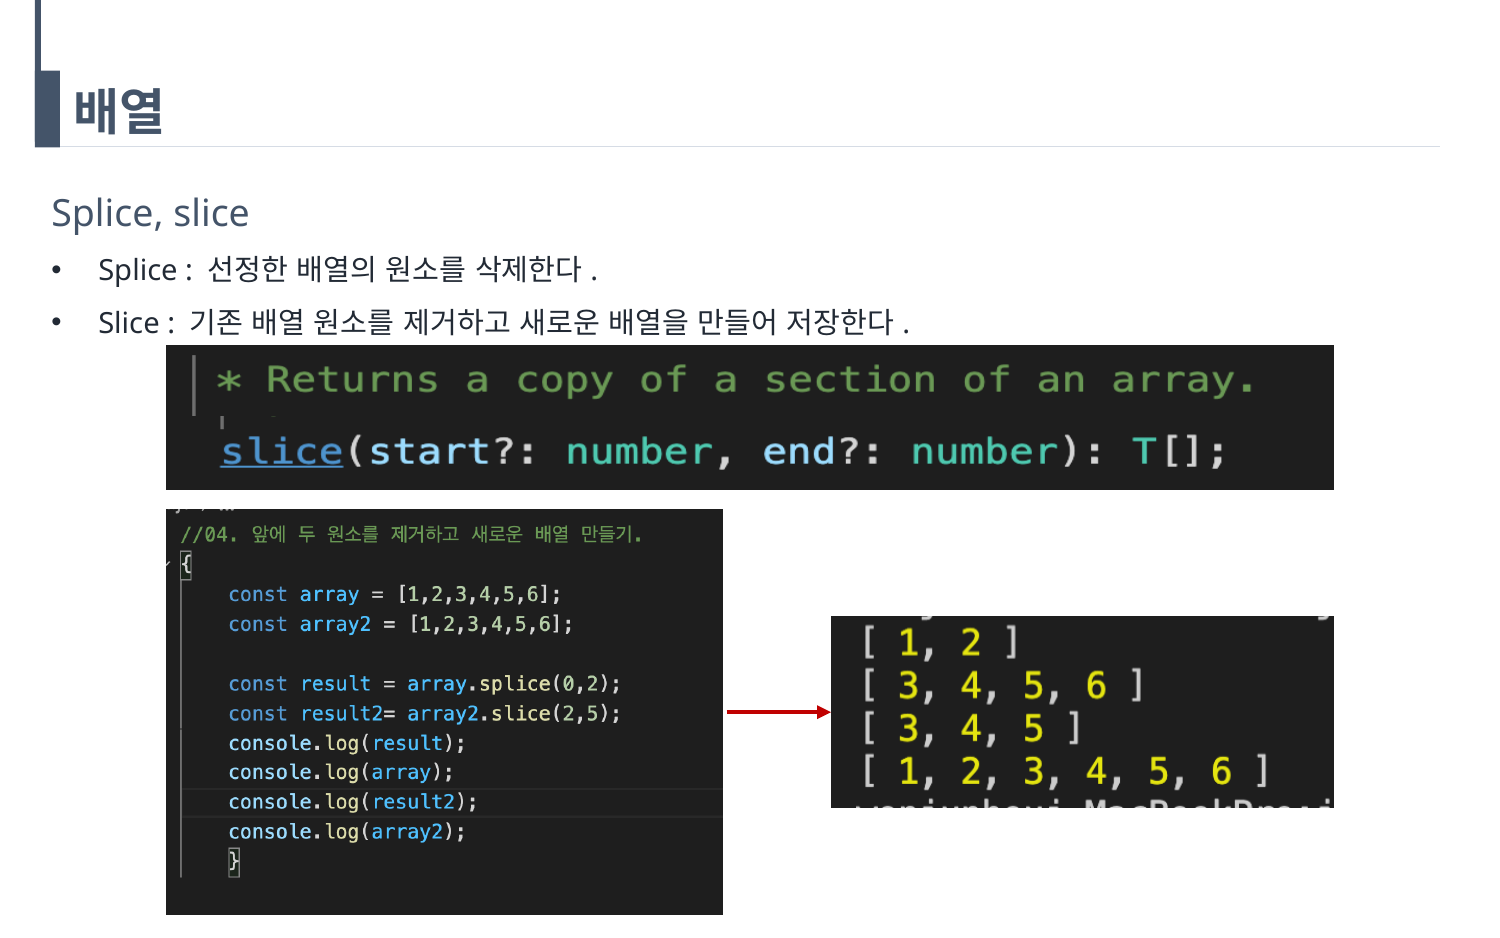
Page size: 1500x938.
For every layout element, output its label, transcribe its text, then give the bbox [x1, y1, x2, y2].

text_box Splice, slice Splice : 선정한 배열의 원소를 삭제한다. Slice : 기존 배열 원소를 제거하고 새로운 배열을 만들어 저장한다. [36, 159, 1419, 467]
picture [830, 616, 1334, 808]
picture [166, 509, 723, 915]
picture [166, 345, 1334, 490]
title 배열 [58, 55, 1442, 174]
